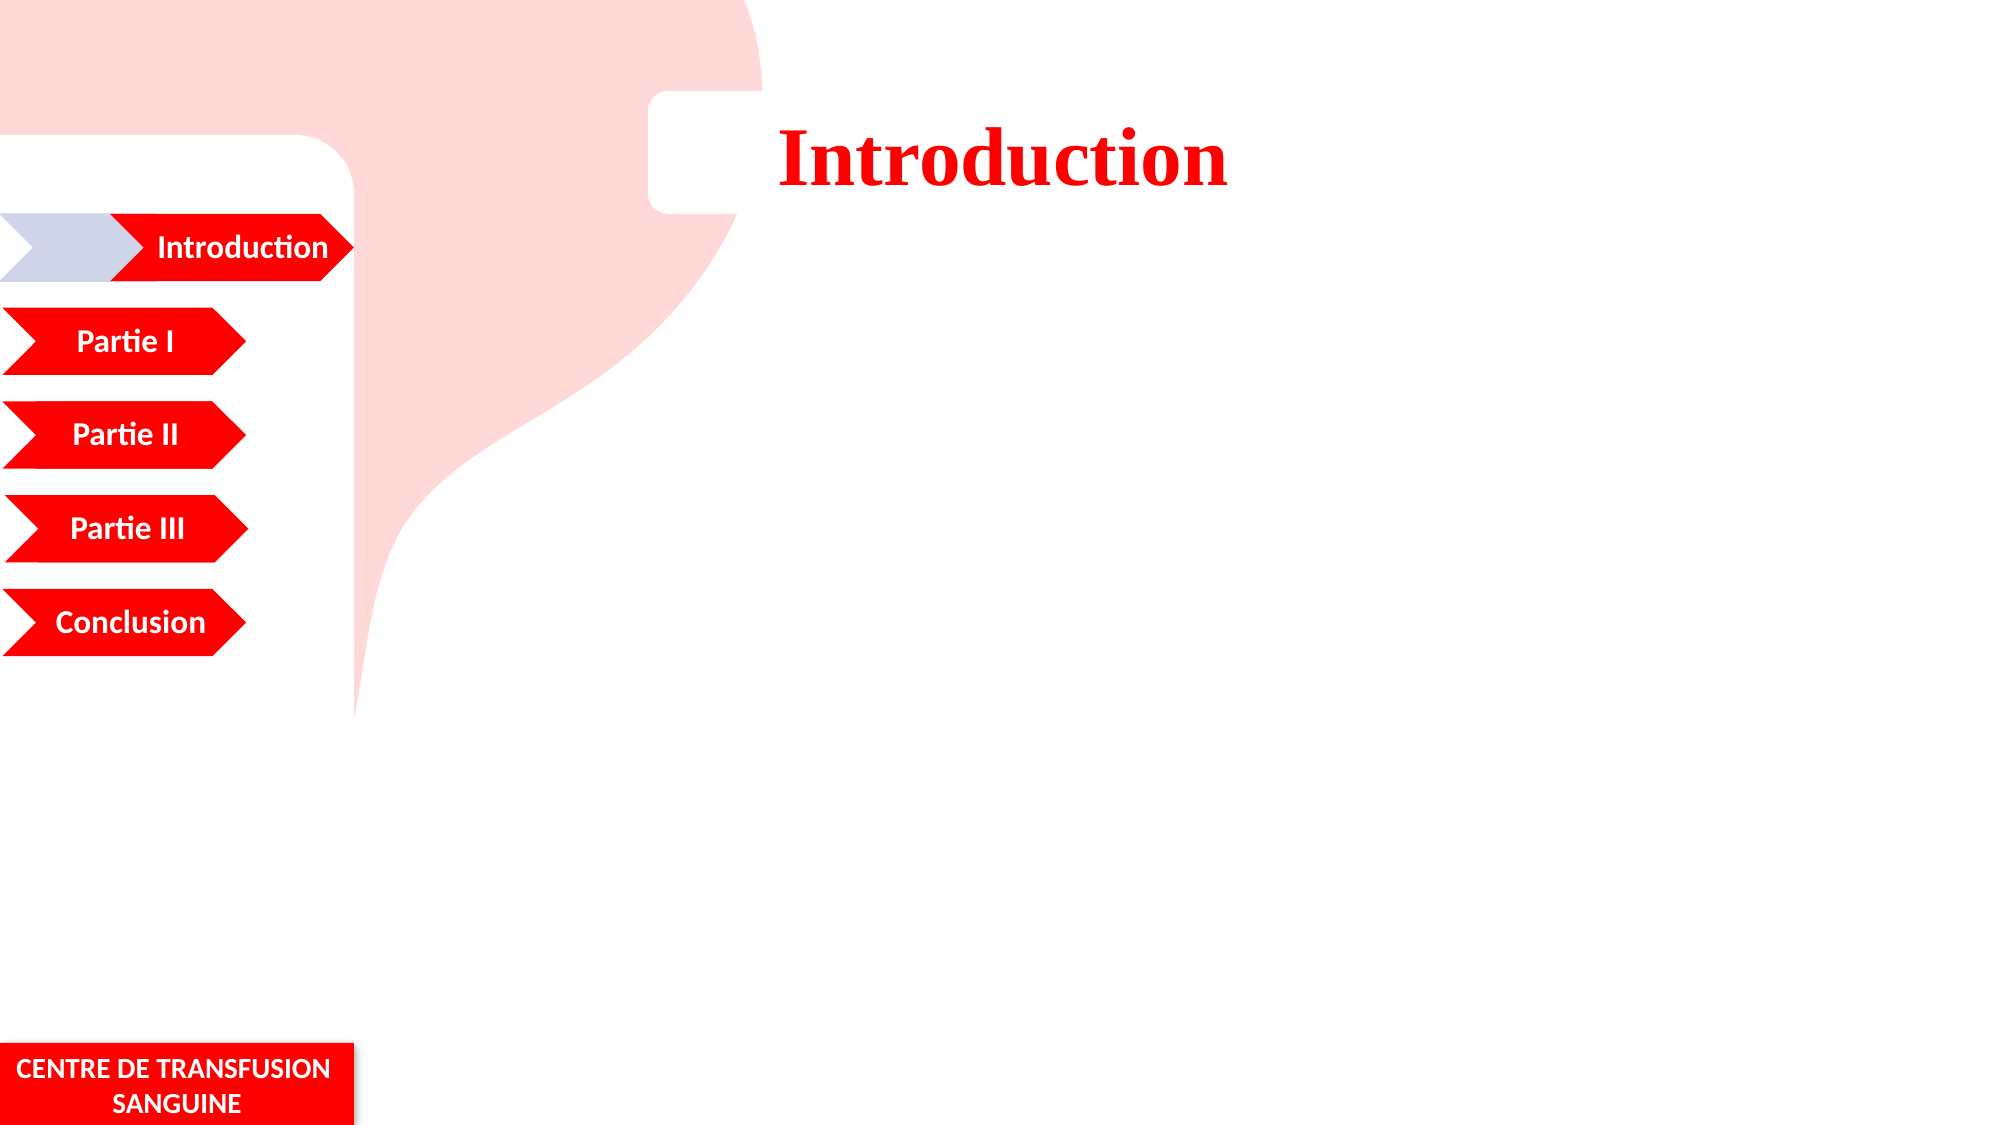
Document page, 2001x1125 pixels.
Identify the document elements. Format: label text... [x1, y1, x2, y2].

text_box [0, 133, 356, 1042]
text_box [0, 213, 110, 282]
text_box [110, 213, 354, 282]
text_box Introduction [646, 89, 1360, 215]
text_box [4, 495, 249, 563]
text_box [2, 401, 247, 469]
text_box CENTRE DE TRANSFUSION SANGUINE [0, 1042, 354, 1125]
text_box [0, 588, 247, 657]
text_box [2, 307, 247, 375]
